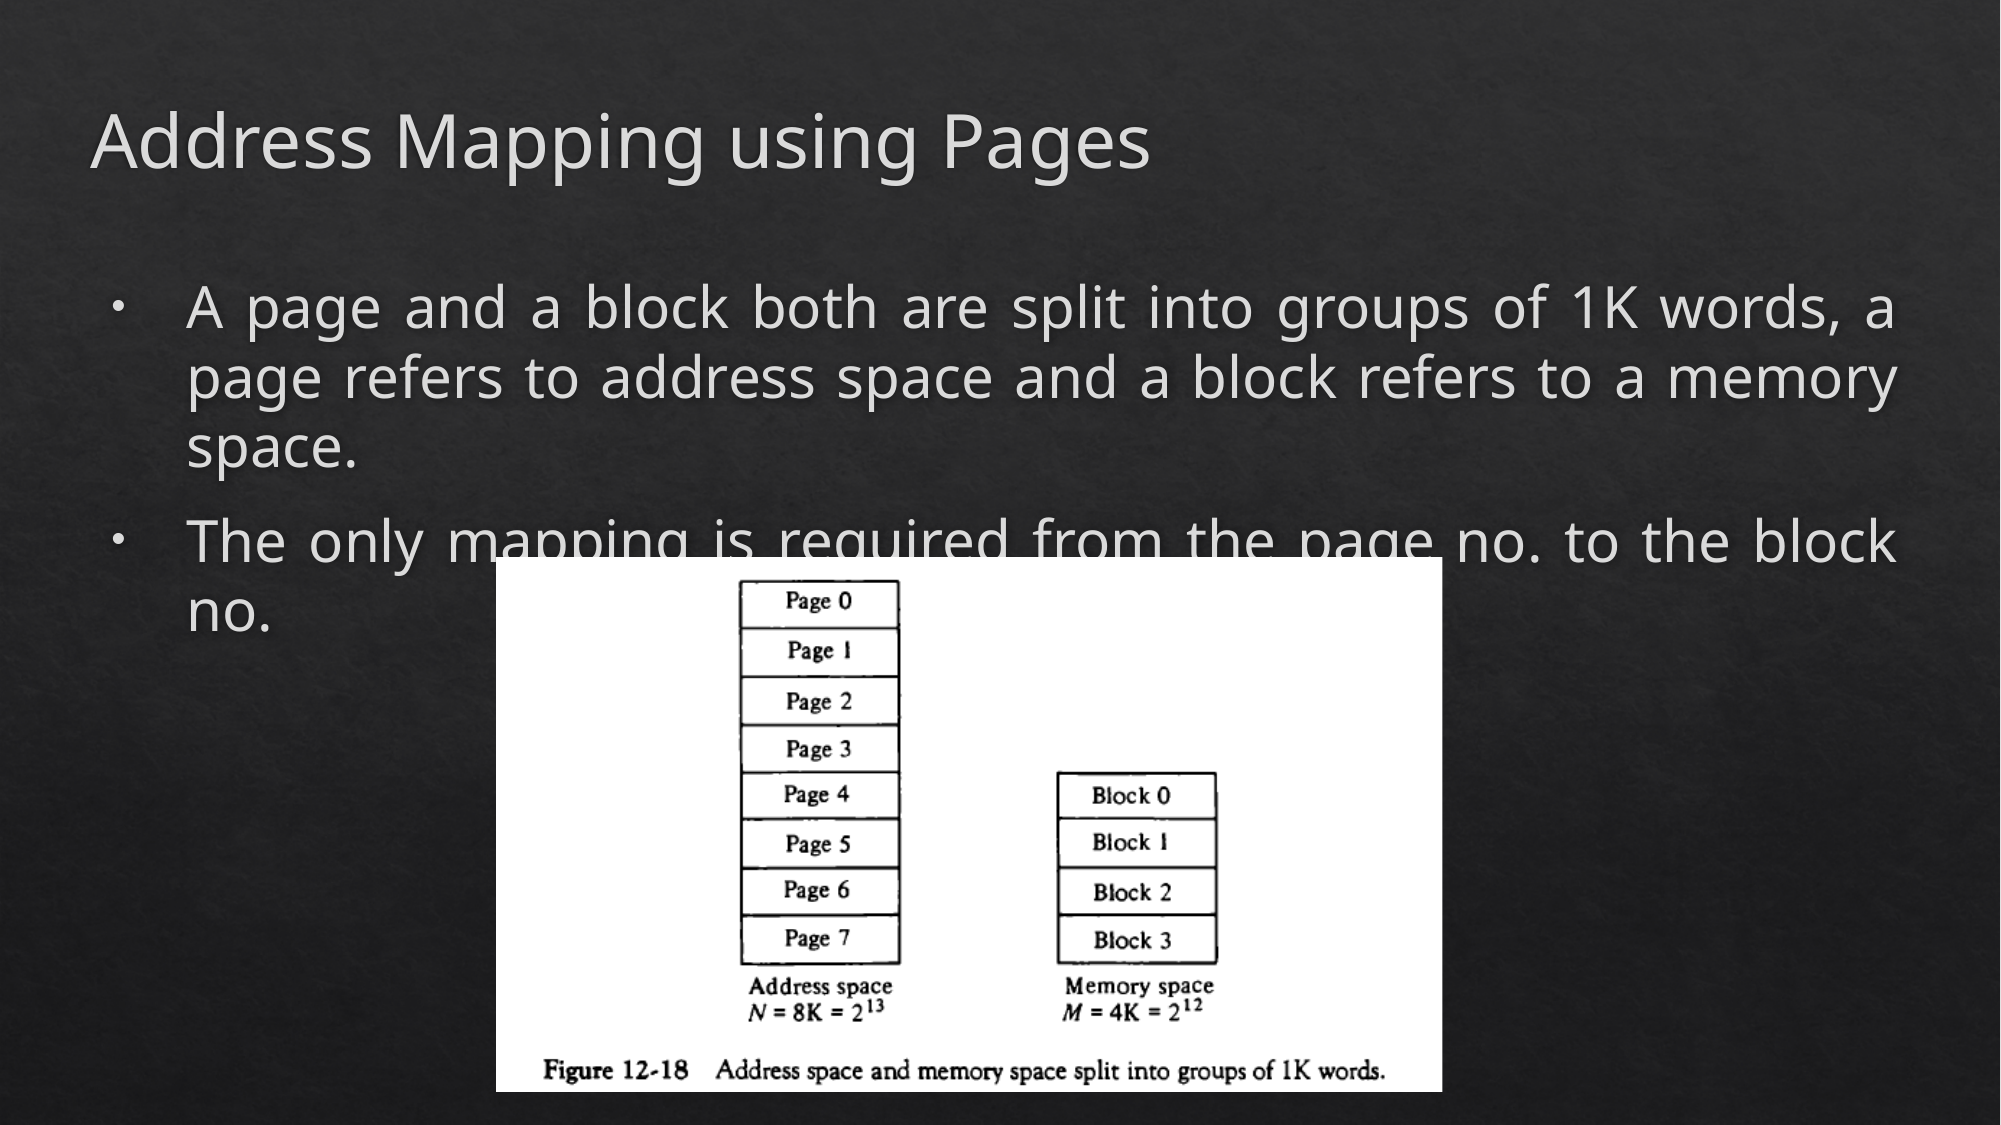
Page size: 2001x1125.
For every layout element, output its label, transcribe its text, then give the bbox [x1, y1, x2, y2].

text_box Address Mapping using Pages [74, 45, 1425, 233]
text_box A page and a block both are split into groups of 1K words, a page refers to address space and a block refers to a memory space. The only mapping is required from the page no. to the block no. [96, 262, 1914, 1057]
picture [495, 557, 1443, 1093]
